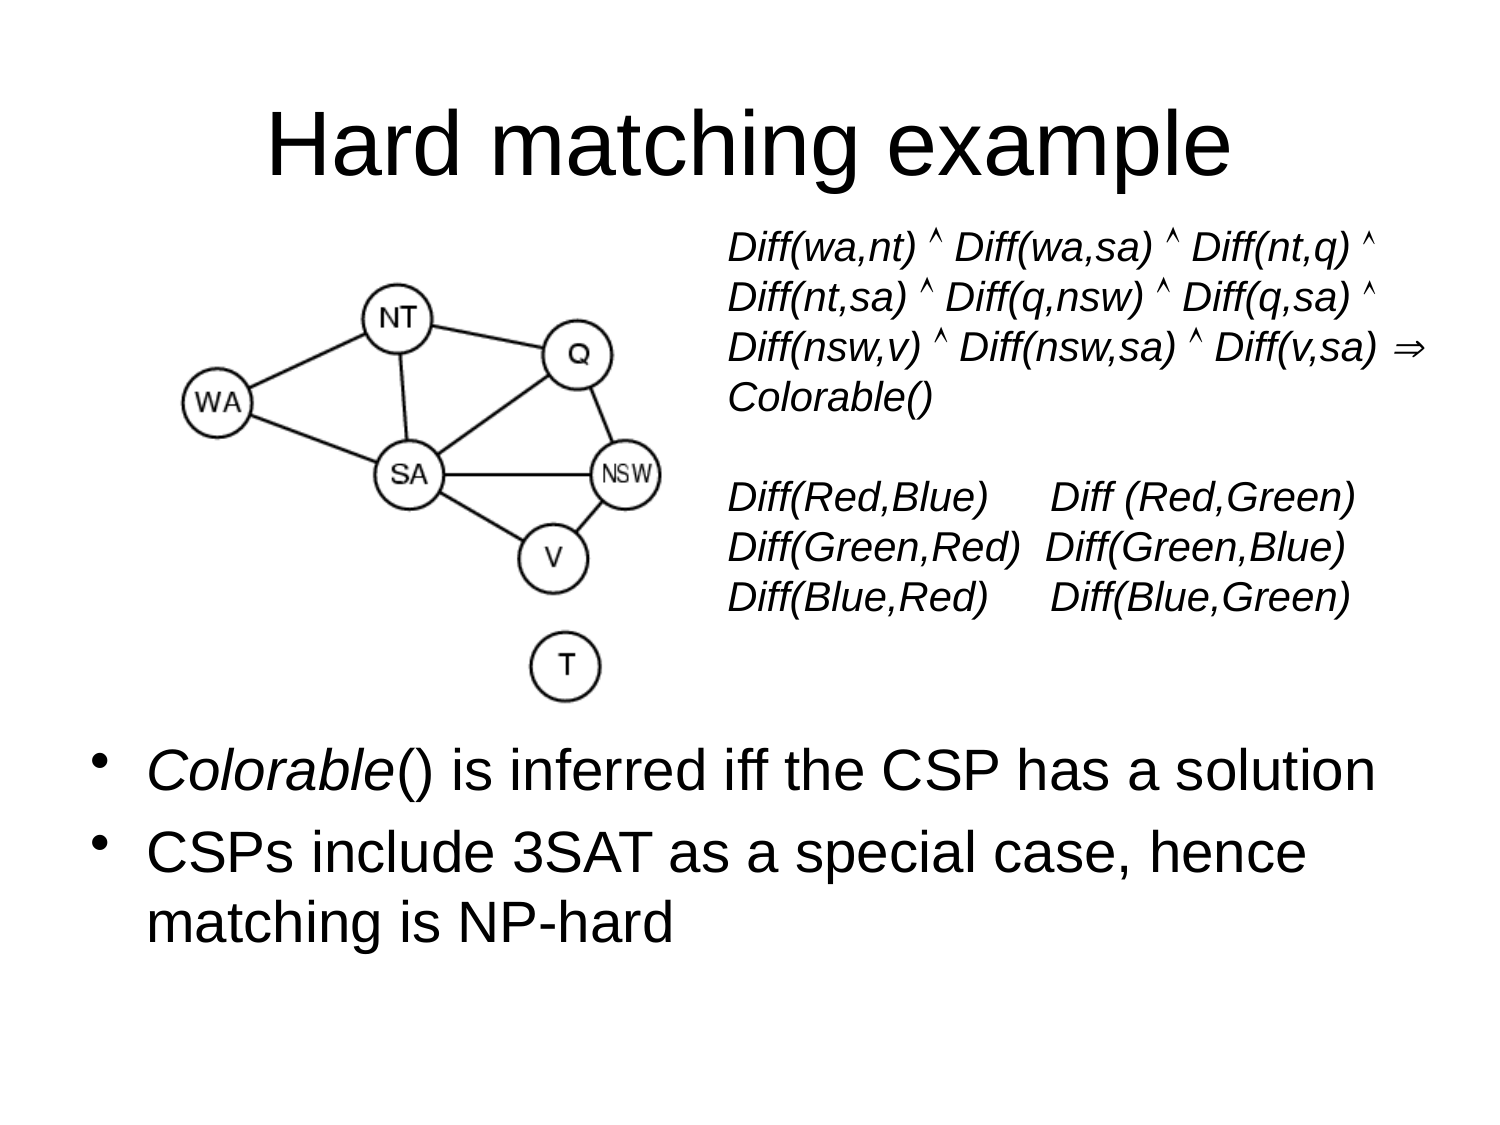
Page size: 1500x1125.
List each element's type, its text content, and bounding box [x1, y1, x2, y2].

picture [99, 187, 704, 705]
text_box Diff(wa,nt)  Diff(wa,sa)  Diff(nt,q)  Diff(nt,sa)  Diff(q,nsw)  Diff(q,sa)  Diff(nsw,v)  Diff(nsw,sa)  Diff(v,sa)  Colorable() Diff(Red,Blue) Diff (Red,Green) Diff(Green,Red) Diff(Green,Blue) Diff(Blue,Red) Diff(Blue,Green) [712, 212, 1500, 628]
list Colorable() is inferred iff the CSP has a solution CSPs include 3SAT as a special case, hence matching is NP-hard [75, 725, 1425, 980]
title Hard matching example [75, 45, 1425, 233]
